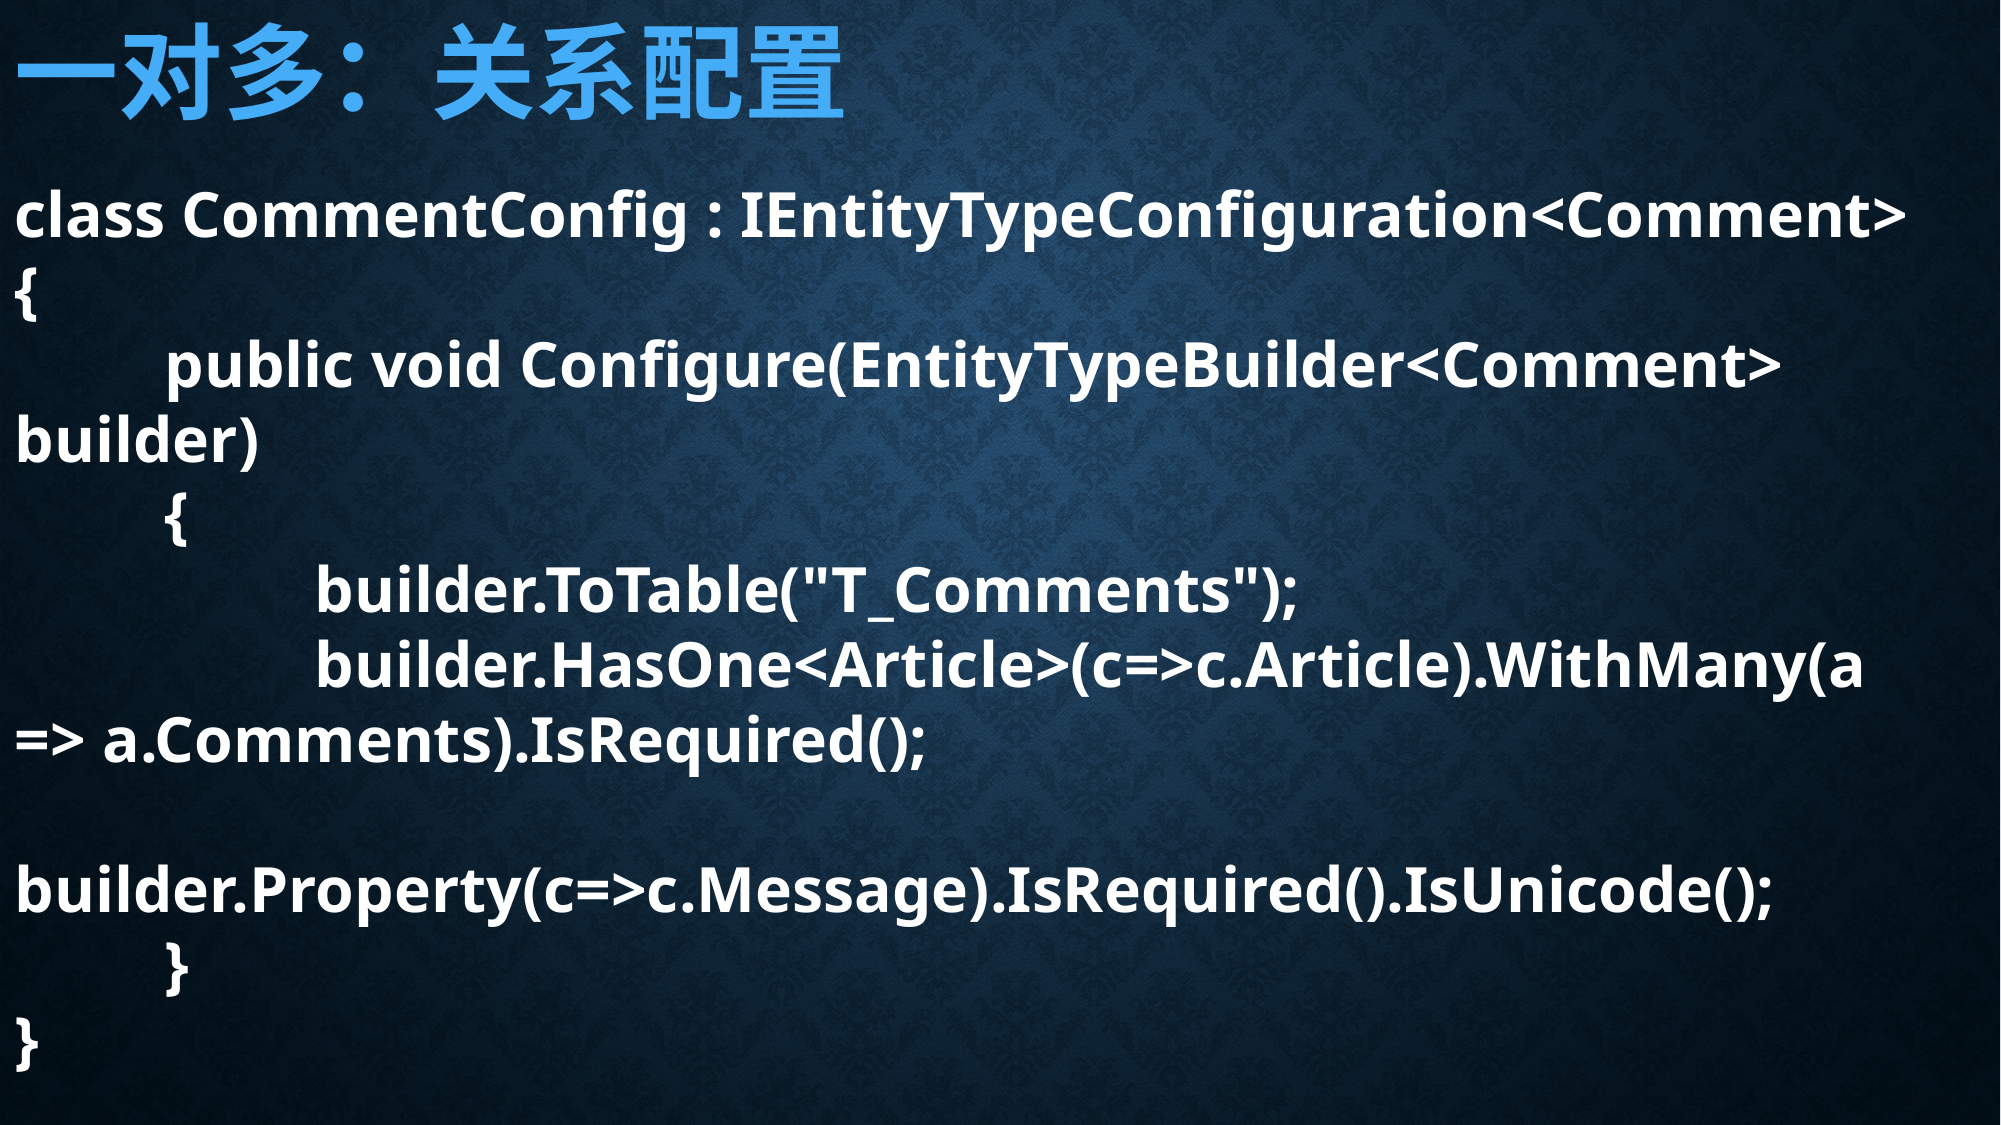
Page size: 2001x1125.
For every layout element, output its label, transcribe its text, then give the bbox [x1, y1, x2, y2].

text_box class CommentConfig : IEntityTypeConfiguration<Comment> { public void Configure(EntityTypeBuilder<Comment> builder) { builder.ToTable("T_Comments"); builder.HasOne<Article>(c=>c.Article).WithMany(a => a.Comments).IsRequired(); builder.Property(c=>c.Message).IsRequired().IsUnicode(); } } [0, 167, 1962, 1082]
text_box 一对多：关系配置 [0, 0, 2000, 140]
